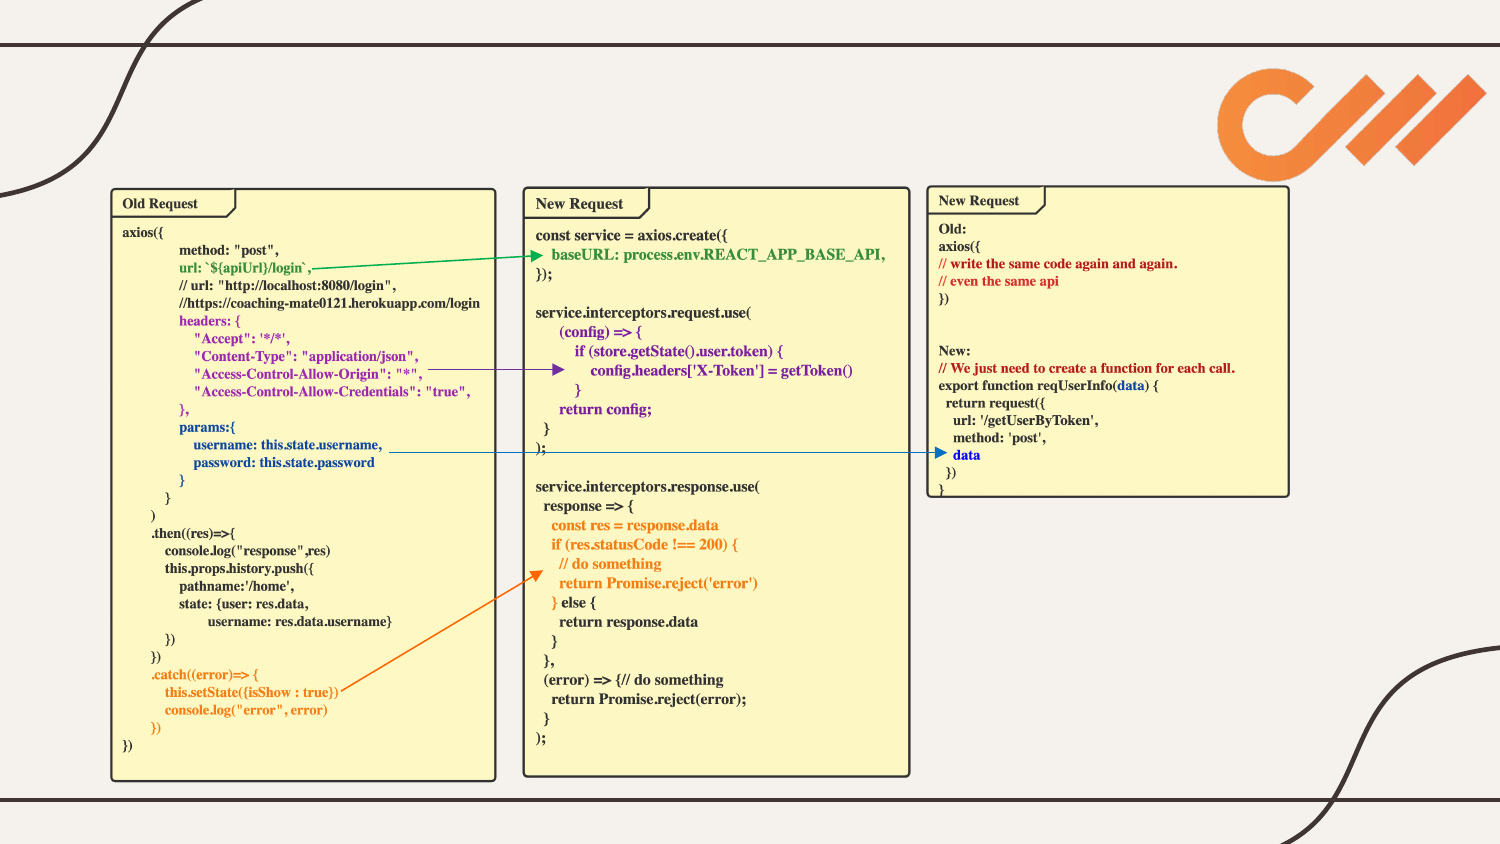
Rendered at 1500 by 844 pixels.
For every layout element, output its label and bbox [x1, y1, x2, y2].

picture [0, 52, 1497, 844]
text_box [340, 569, 544, 692]
text_box [311, 255, 544, 270]
